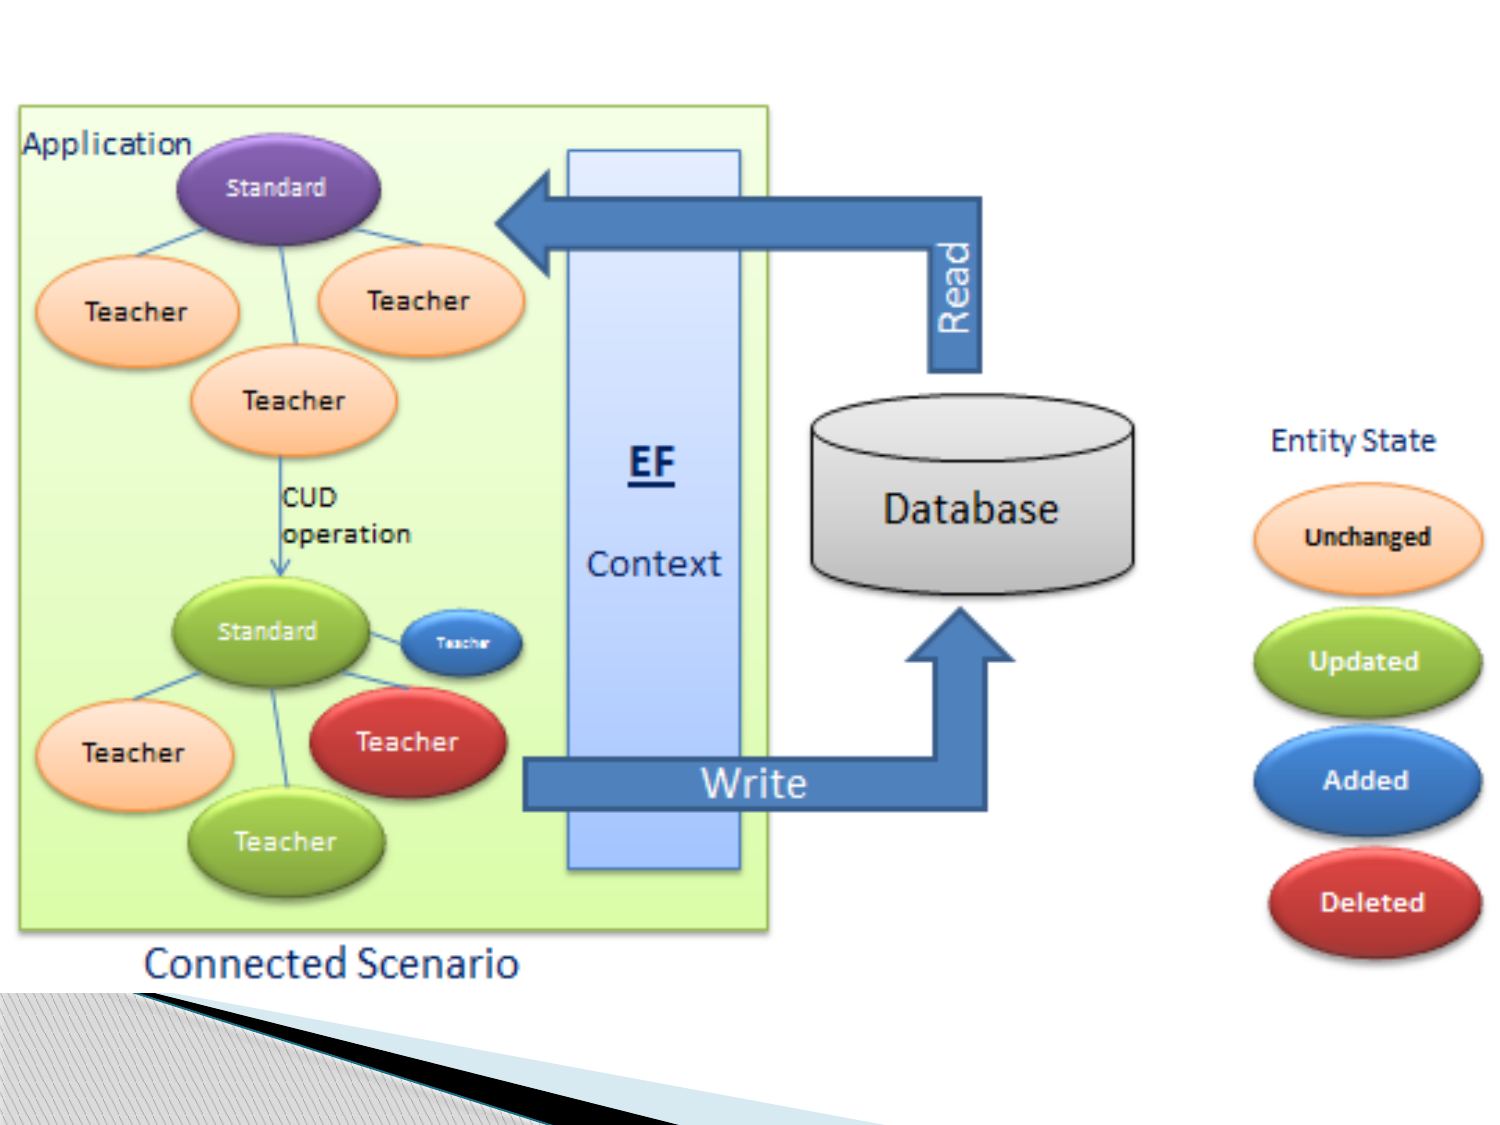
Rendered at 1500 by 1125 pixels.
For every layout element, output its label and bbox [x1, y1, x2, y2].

picture [0, 89, 1500, 993]
